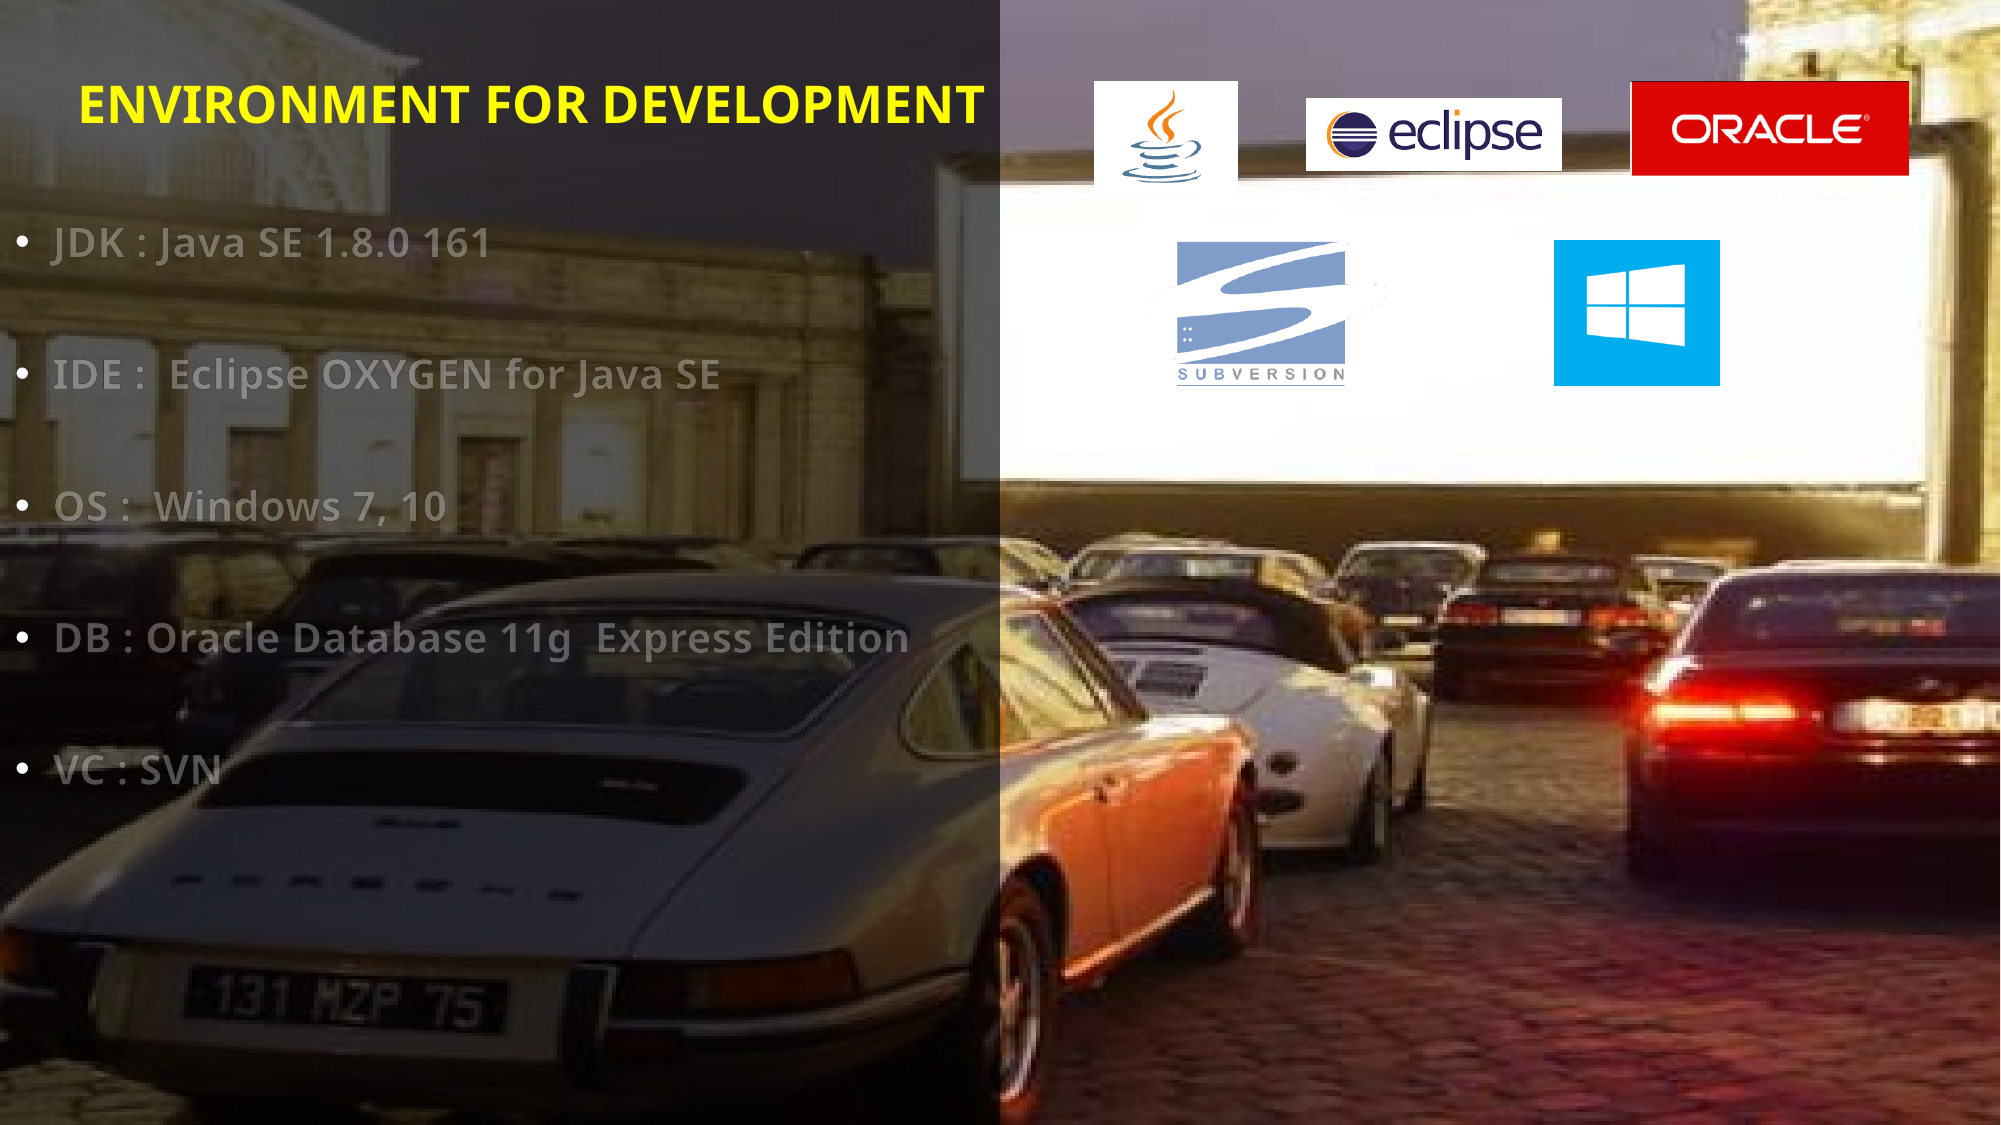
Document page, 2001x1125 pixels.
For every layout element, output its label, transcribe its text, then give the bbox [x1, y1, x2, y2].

picture [1000, 0, 2001, 1125]
list ENVIRONMENT FOR DEVELOPMENT JDK : Java SE 1.8.0 161 IDE : Eclipse OXYGEN for Java SE OS : Windows 7, 10 DB : Oracle Database 11g Express Edition VC : SVN [0, 0, 1000, 1125]
